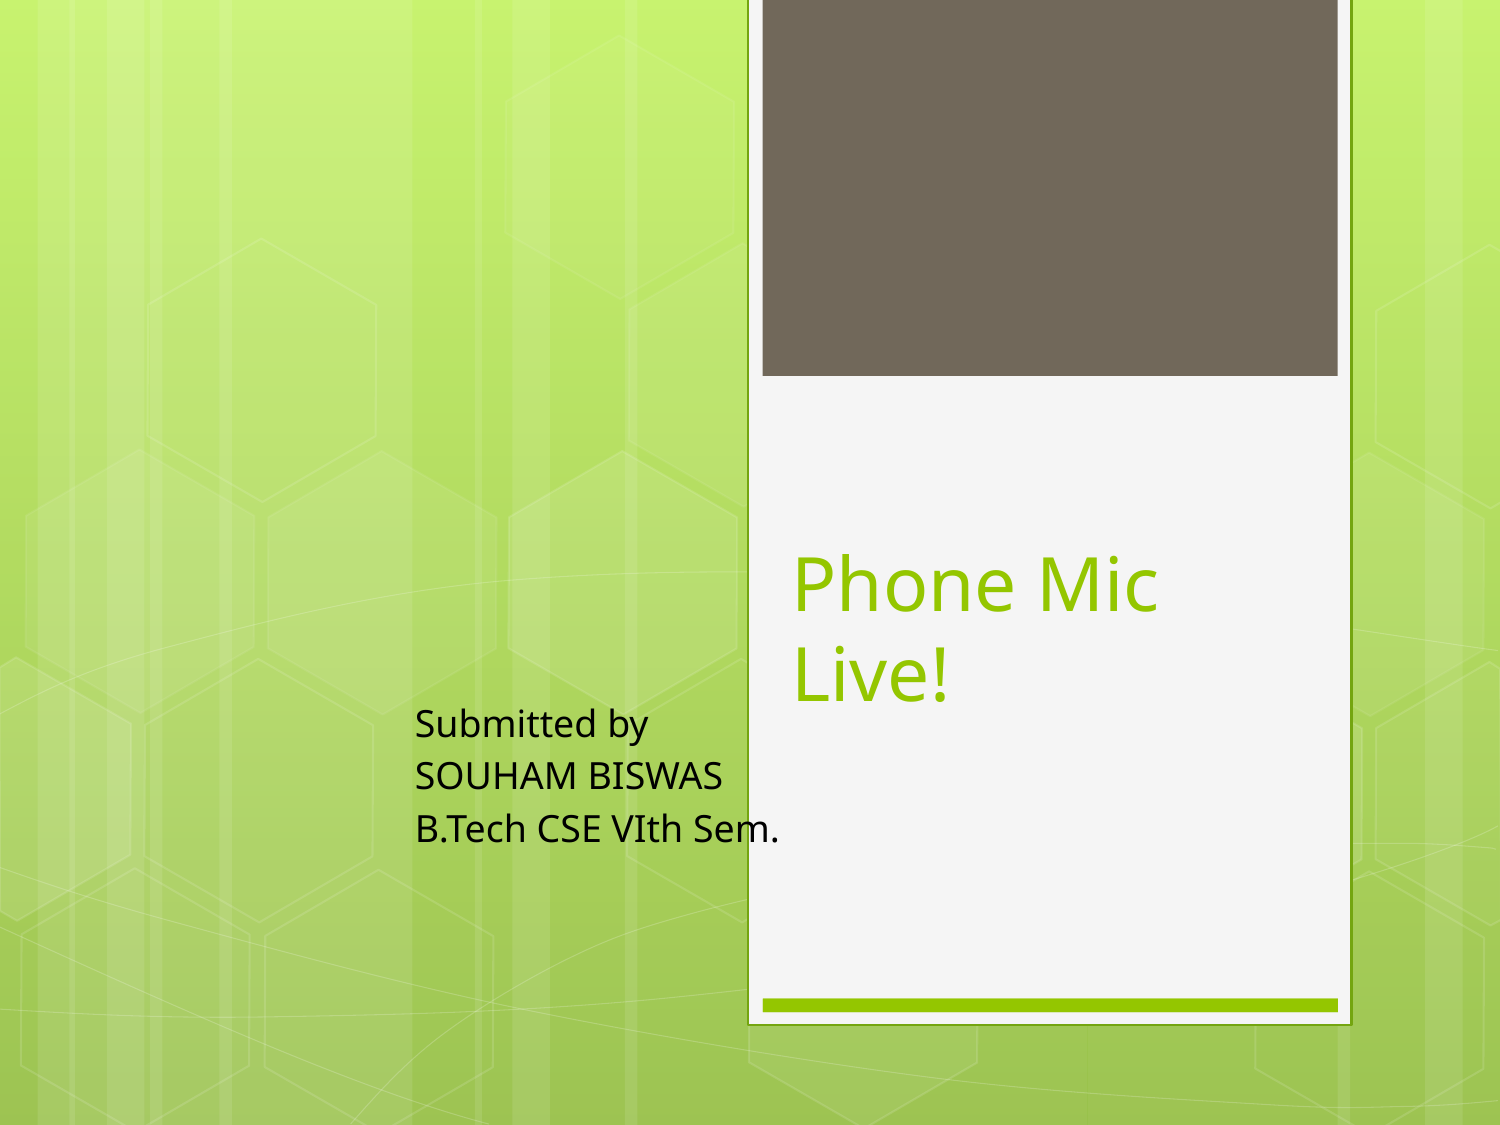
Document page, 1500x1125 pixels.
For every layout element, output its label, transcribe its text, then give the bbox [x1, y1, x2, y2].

subtitle Submitted by SOUHAM BISWAS B.Tech CSE VIth Sem. [399, 692, 1050, 938]
title Phone Mic Live! [776, 444, 1320, 724]
